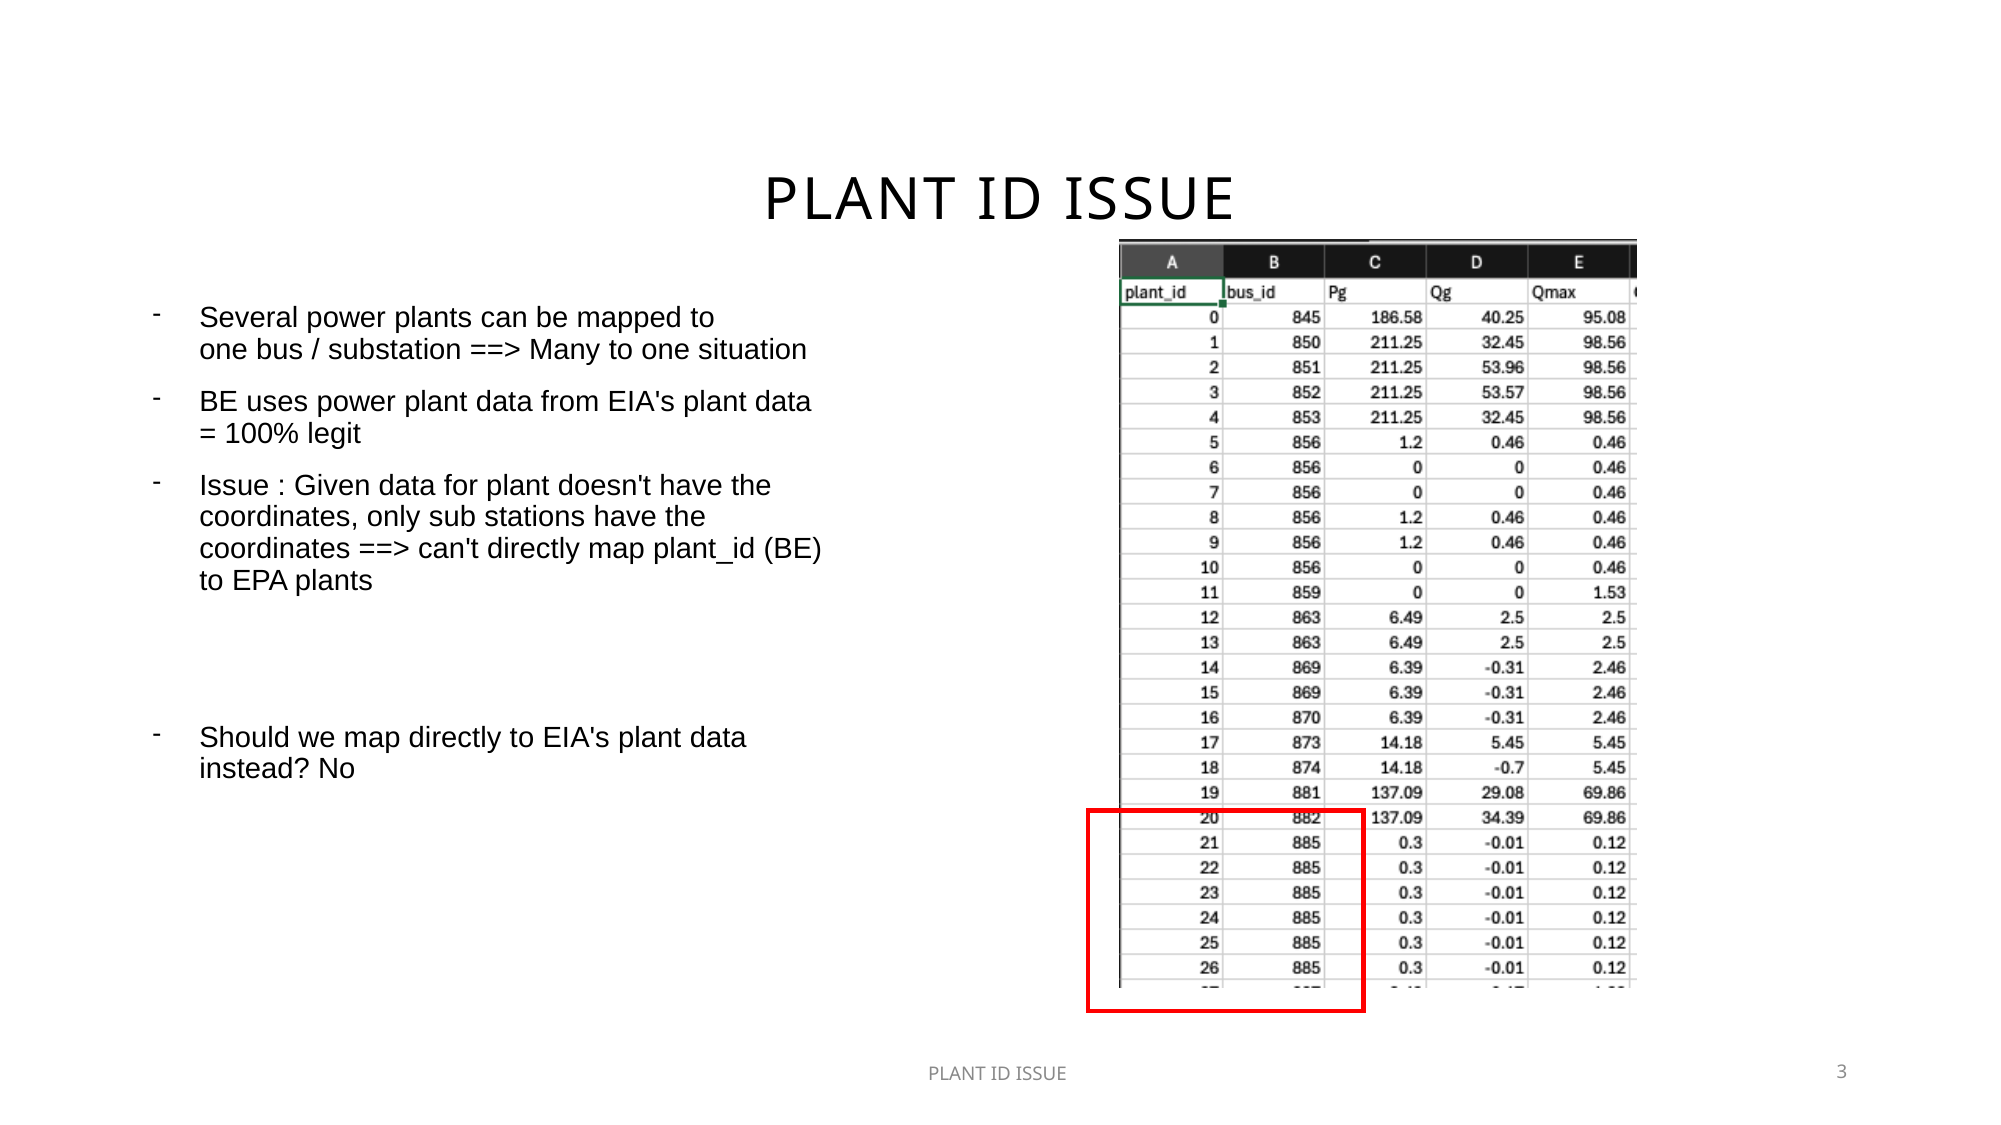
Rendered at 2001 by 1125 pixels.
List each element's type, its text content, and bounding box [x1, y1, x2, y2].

text_box Several power plants can be mapped to one bus / substation ==> Many to one situation BE uses power plant data from EIA's plant data = 100% legit Issue : Given data for plant doesn't have the coordinates, only sub stations have the coordinates ==> can't directly map plant_id (BE) to EPA plants Should we map directly to EIA's plant data instead? No [137, 294, 842, 988]
slide_number 3 [1412, 1042, 1863, 1103]
footer PLANT ID ISSUE [662, 1042, 1338, 1103]
title Plant id issue [137, 22, 1863, 240]
text_box [1087, 810, 1364, 1012]
picture [1119, 239, 1637, 988]
